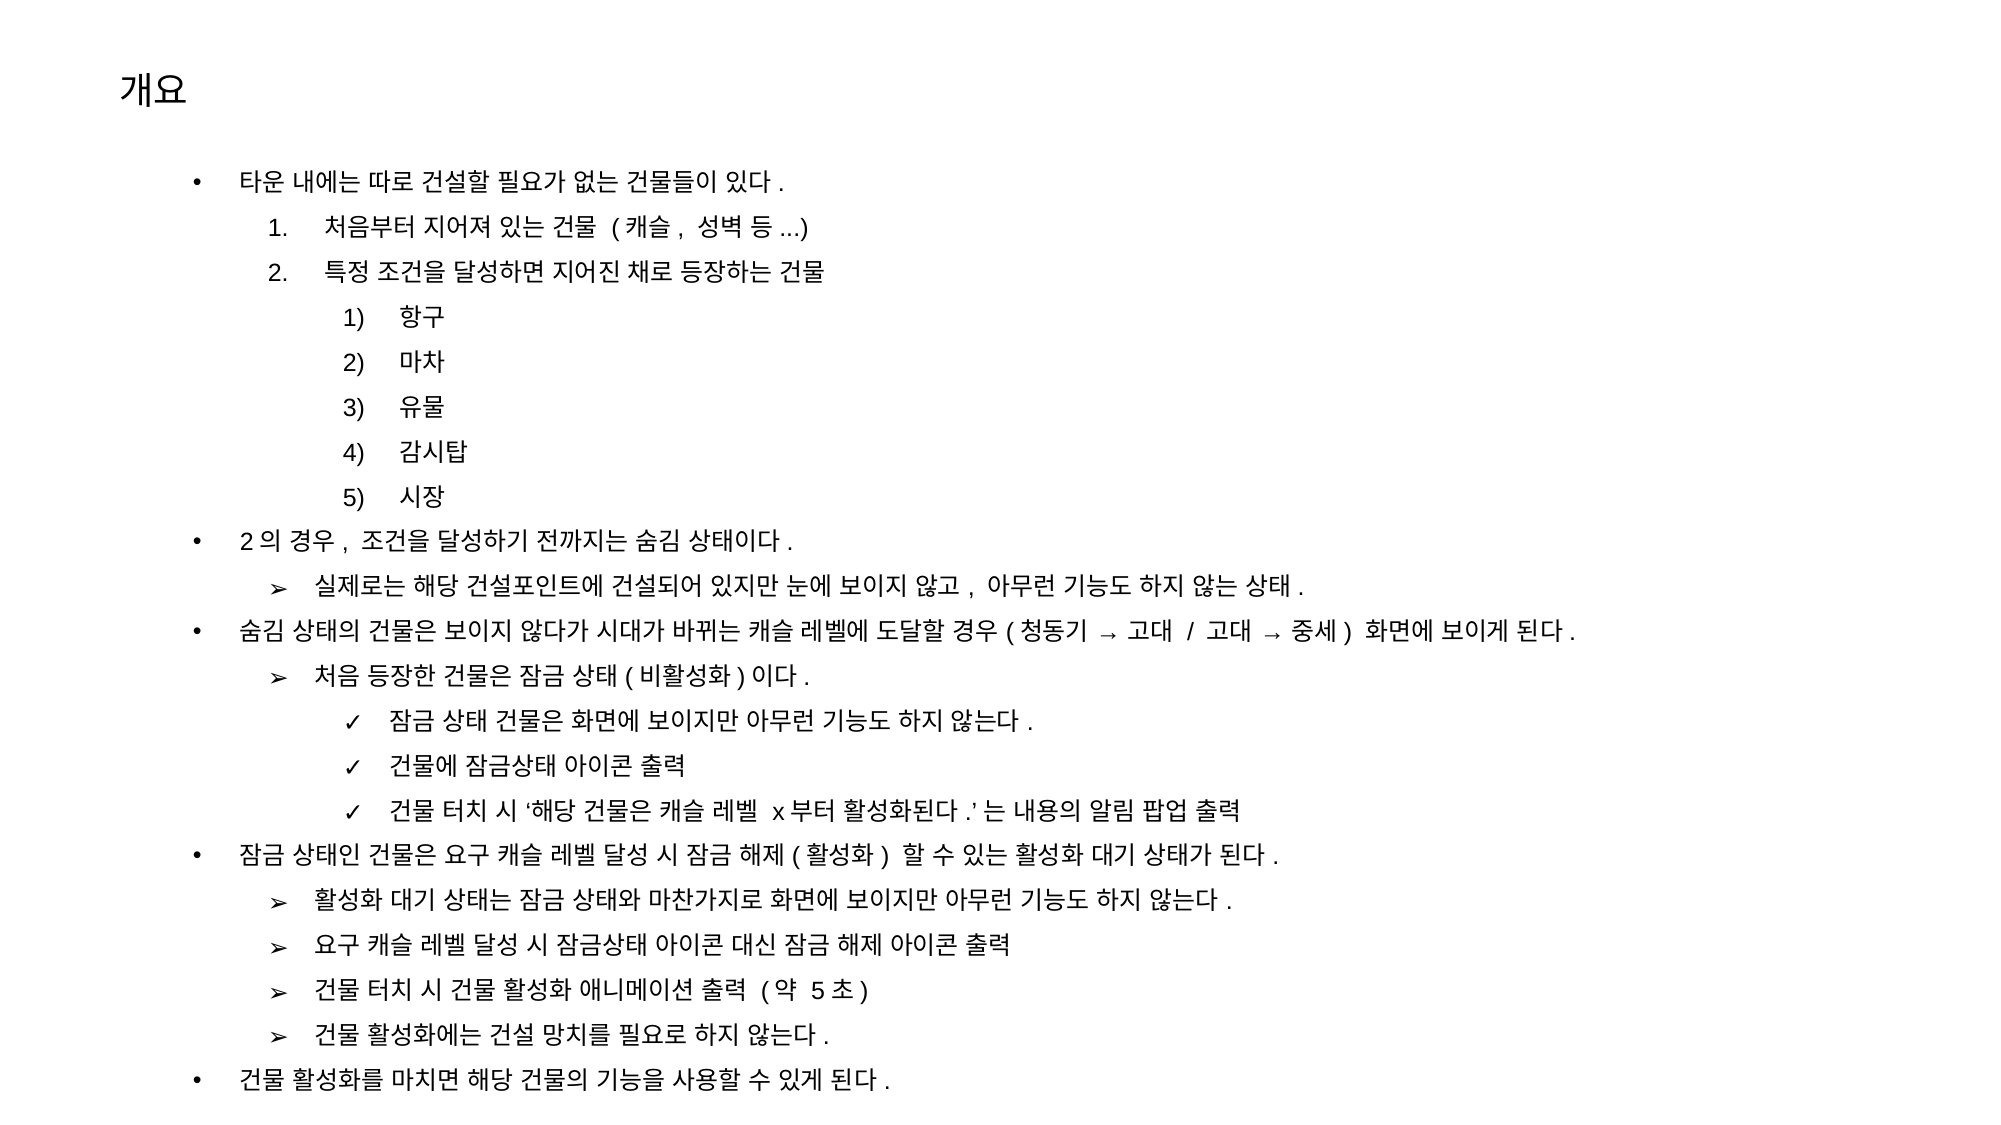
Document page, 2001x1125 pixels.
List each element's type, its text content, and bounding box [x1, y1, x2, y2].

text_box 개요 [104, 59, 211, 121]
text_box 타운 내에는 따로 건설할 필요가 없는 건물들이 있다. 처음부터 지어져 있는 건물 (캐슬, 성벽 등...) 특정 조건을 달성하면 지어진 채로 등장하는 건물 항구 마차 유물 감시탑 시장 2의 경우, 조건을 달성하기 전까지는 숨김 상태이다. 실제로는 해당 건설포인트에 건설되어 있지만 눈에 보이지 않고, 아무런 기능도 하지 않는 상태. 숨김 상태의 건물은 보이지 않다가 시대가 바뀌는 캐슬 레벨에 도달할 경우(청동기 → 고대 / 고대 → 중세) 화면에 보이게 된다. 처음 등장한 건물은 잠금 상태(비활성화)이다. 잠금 상태 건물은 화면에 보이지만 아무런 기능도 하지 않는다. 건물에 잠금상태 아이콘 출력 건물 터치 시 ‘해당 건물은 캐슬 레벨 x부터 활성화된다.’는 내용의 알림 팝업 출력 잠금 상태인 건물은 요구 캐슬 레벨 달성 시 잠금 해제(활성화) 할 수 있는 활성화 대기 상태가 된다. 활성화 대기 상태는 잠금 상태와 마찬가지로 화면에 보이지만 아무런 기능도 하지 않는다. 요구 캐슬 레벨 달성 시 잠금상태 아이콘 대신 잠금 해제 아이콘 출력 건물 터치 시 건물 활성화 애니메이션 출력 (약 5초) 건물 활성화에는 건설 망치를 필요로 하지 않는다. 건물 활성화를 마치면 해당 건물의 기능을 사용할 수 있게 된다. [177, 144, 1926, 1063]
